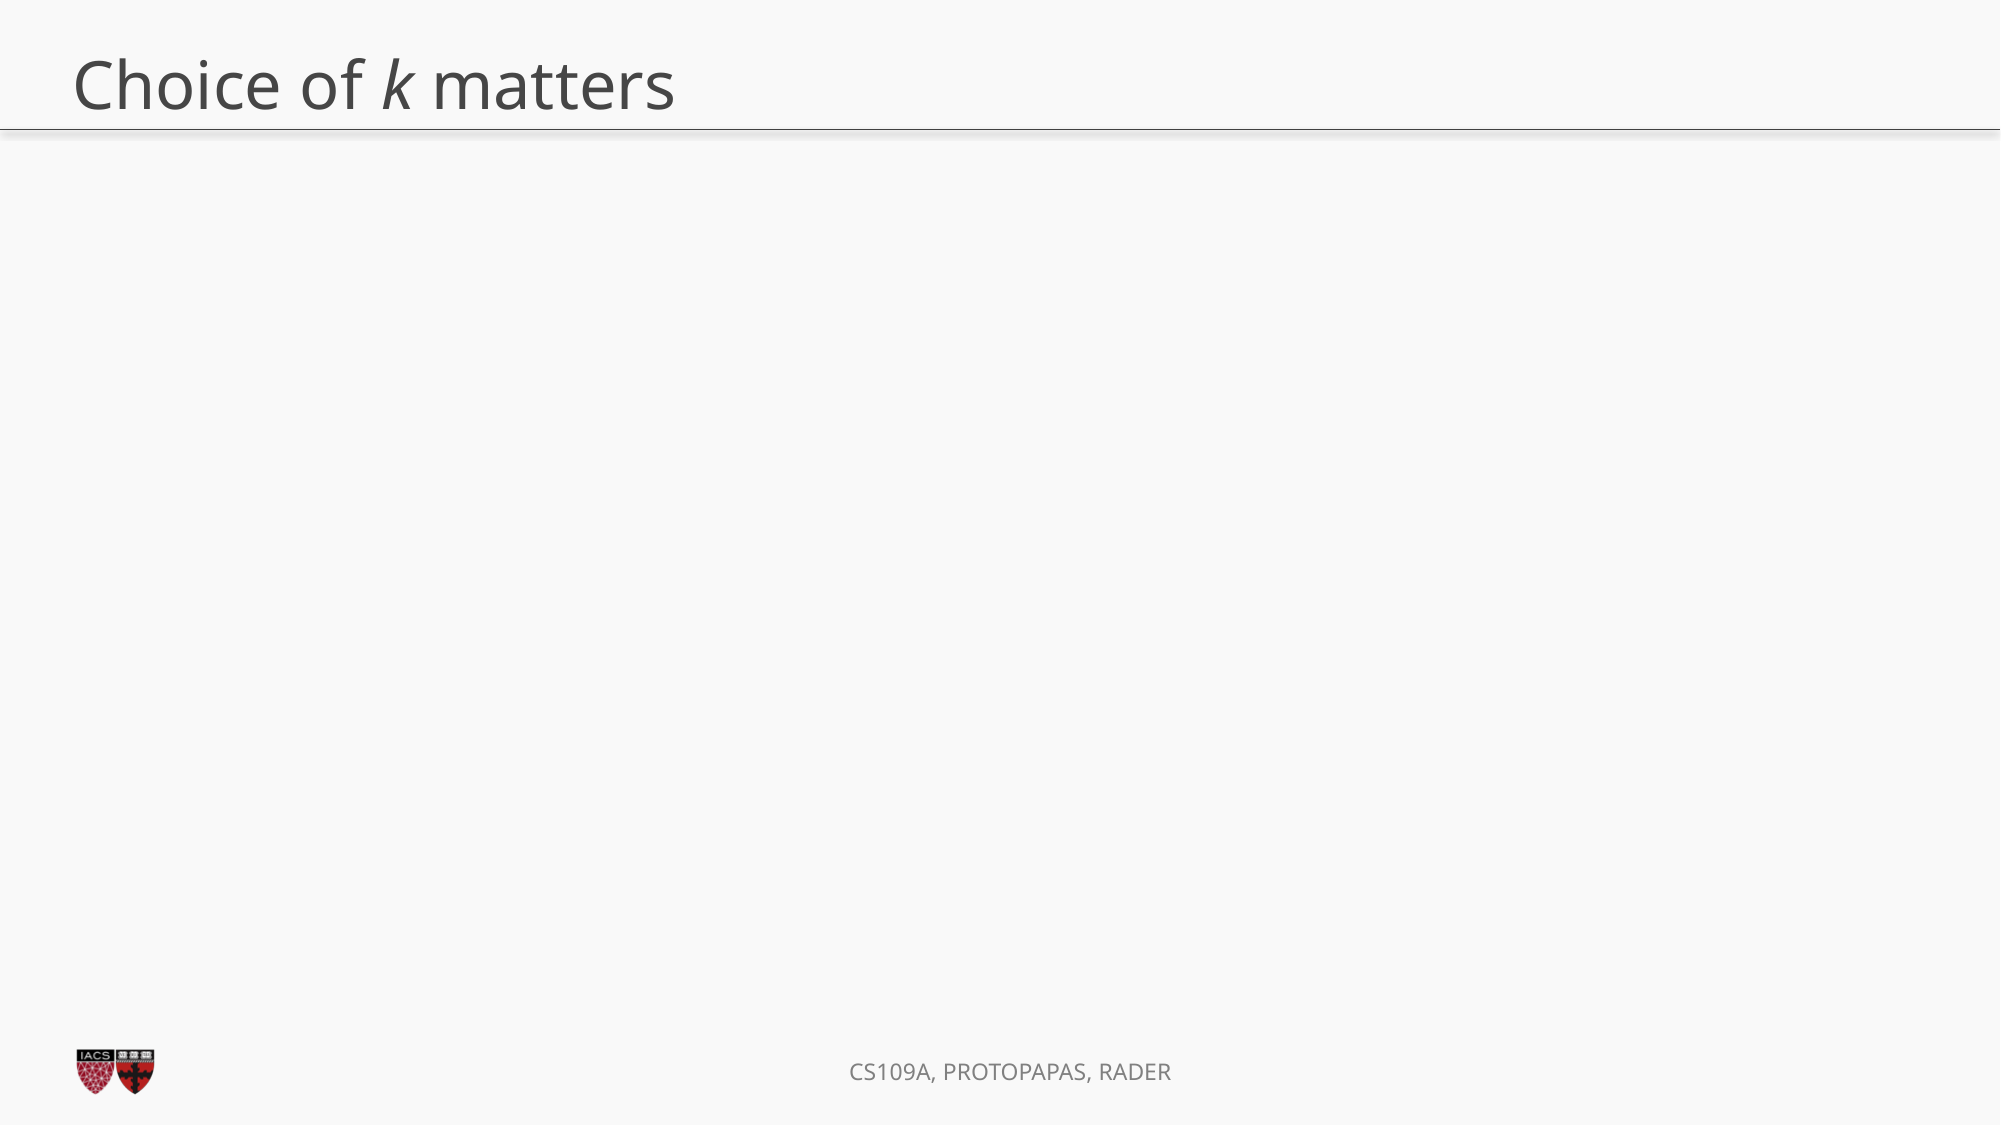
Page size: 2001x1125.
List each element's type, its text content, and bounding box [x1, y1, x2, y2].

picture [75, 1049, 155, 1095]
title Choice of k matters [57, 35, 1943, 162]
